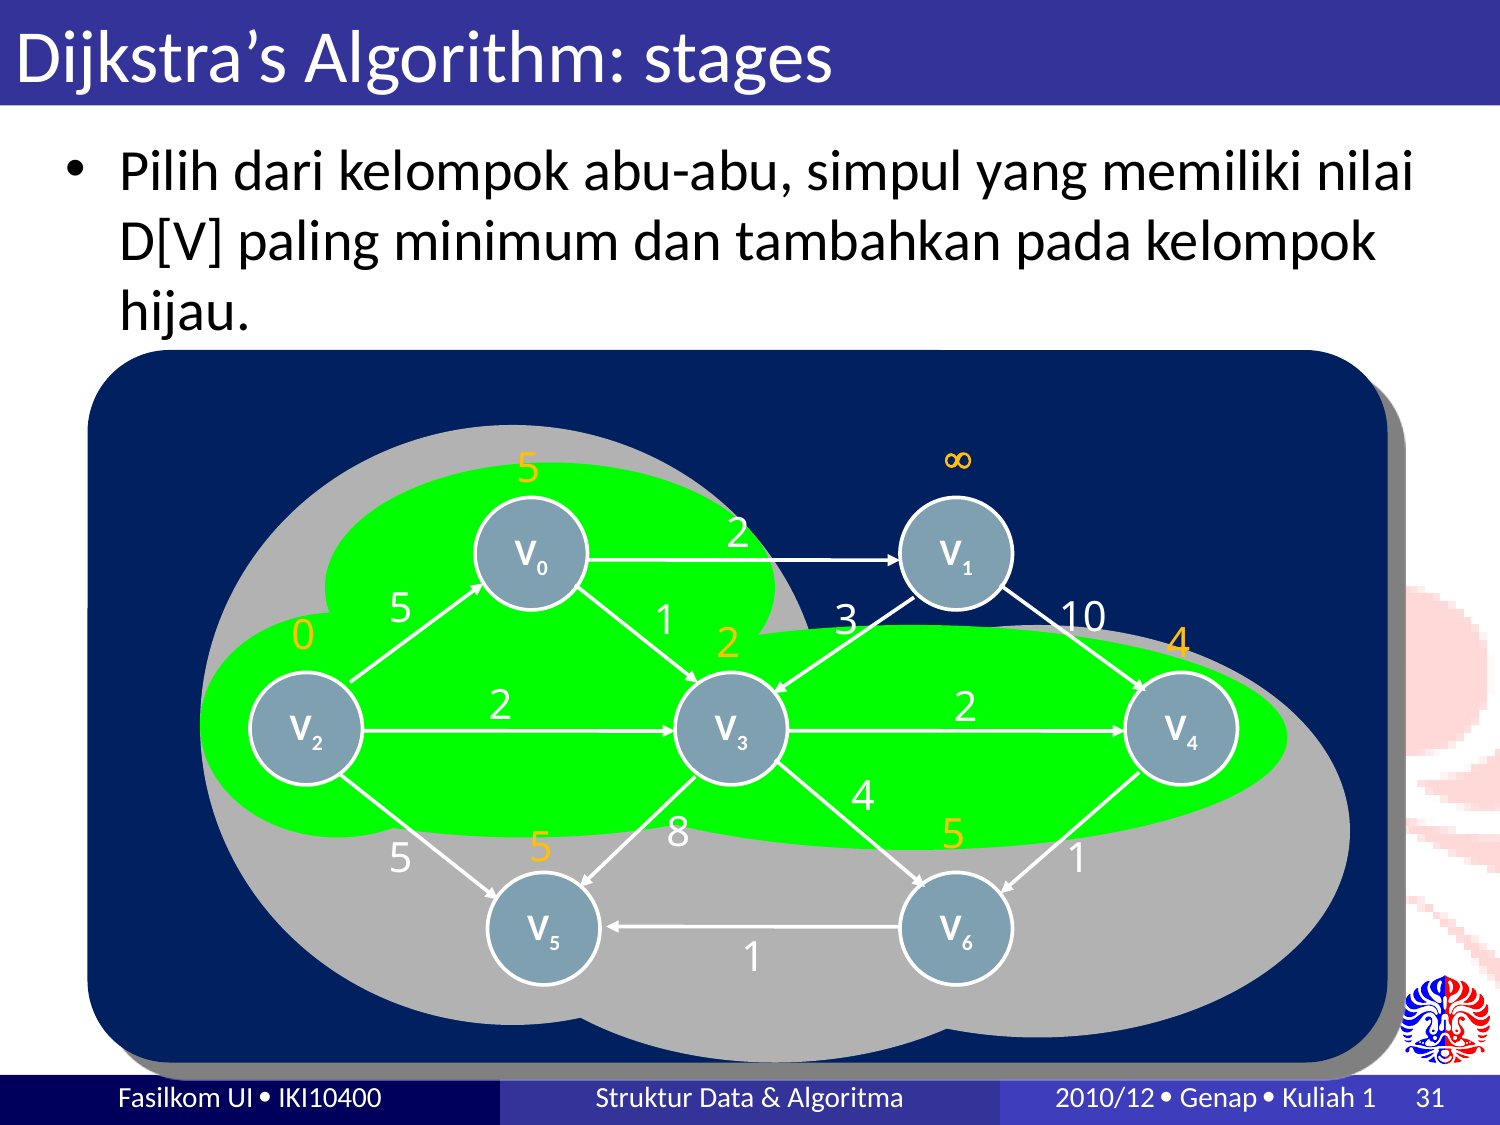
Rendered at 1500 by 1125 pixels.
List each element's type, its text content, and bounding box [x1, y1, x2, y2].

text_box [1355, 1038, 1364, 1046]
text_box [462, 624, 1350, 1063]
title Dijkstra’s Algorithm: stages [0, 0, 1500, 106]
picture [1399, 974, 1491, 1065]
text_box [111, 1038, 457, 1063]
list Pilih dari kelompok abu-abu, simpul yang memiliki nilai D[V] paling minimum dan tambahkan pada kelompok hijau. [50, 125, 1443, 1038]
